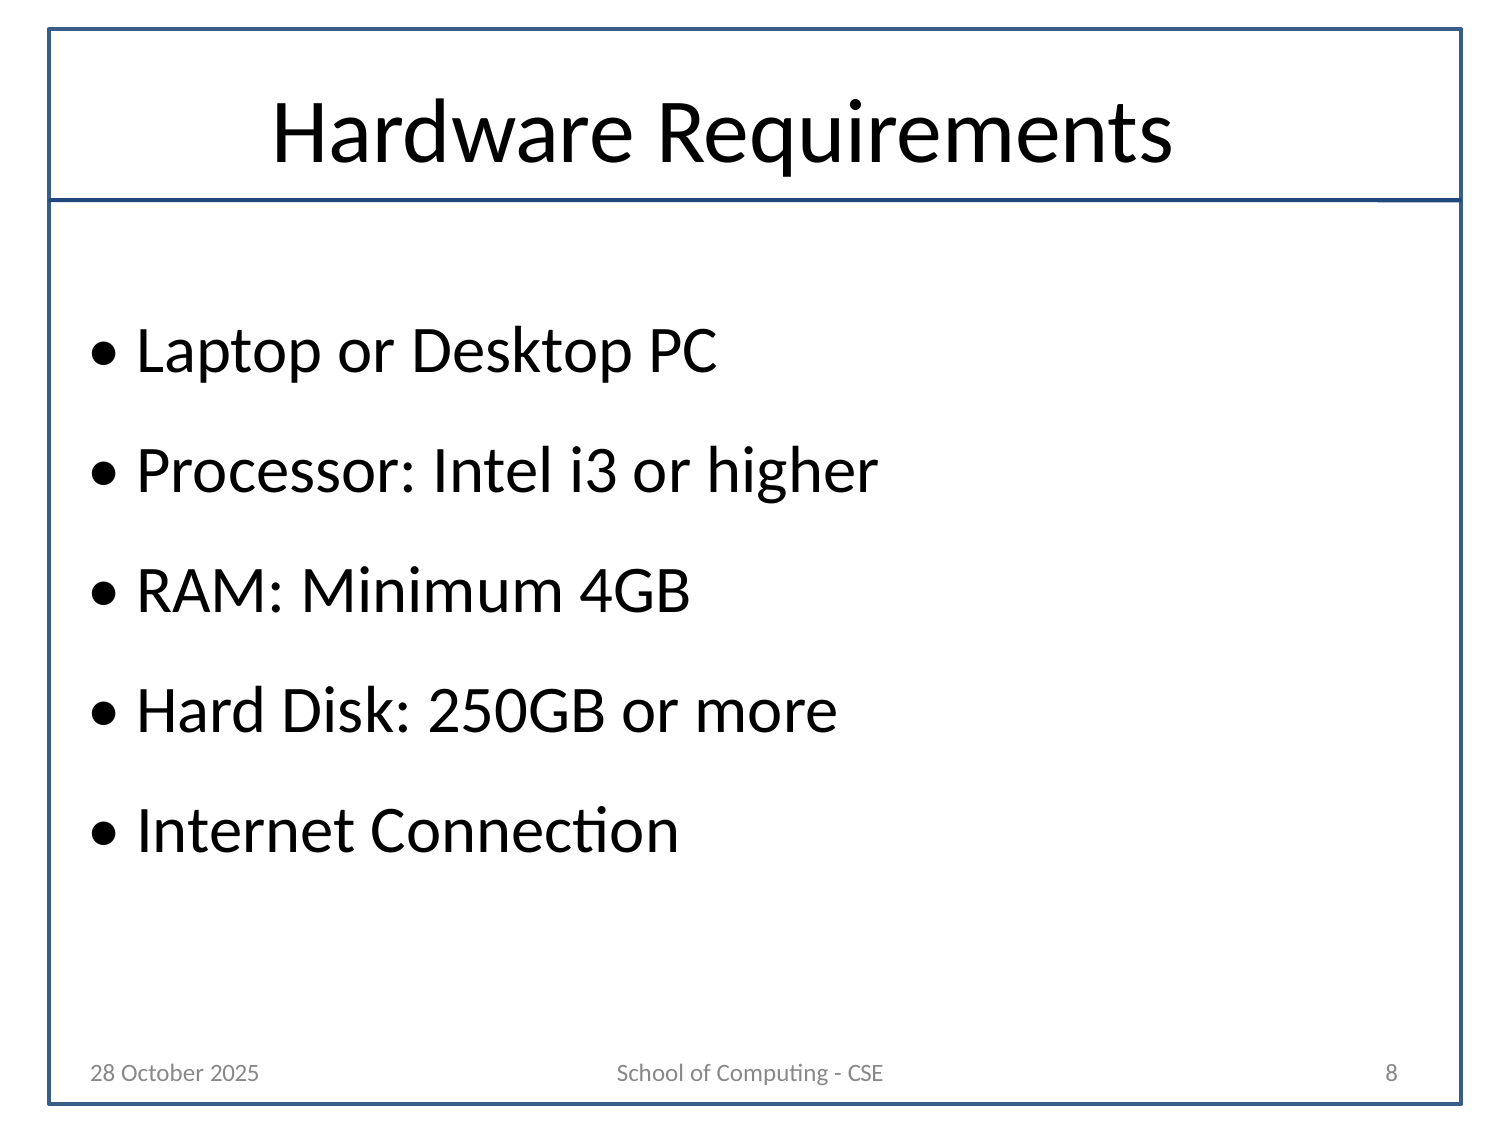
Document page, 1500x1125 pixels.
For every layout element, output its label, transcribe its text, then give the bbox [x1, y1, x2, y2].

title Hardware Requirements [207, 68, 1243, 256]
slide_number School of Computing - CSE [614, 1060, 887, 1125]
list • Laptop or Desktop PC • Processor: Intel i3 or higher • RAM: Minimum 4GB • Hard Disk: 250GB or more • Internet Connection [87, 256, 1406, 904]
footer 28 October 2025 [87, 1060, 263, 1125]
slide_number 8 [1383, 1060, 1419, 1125]
